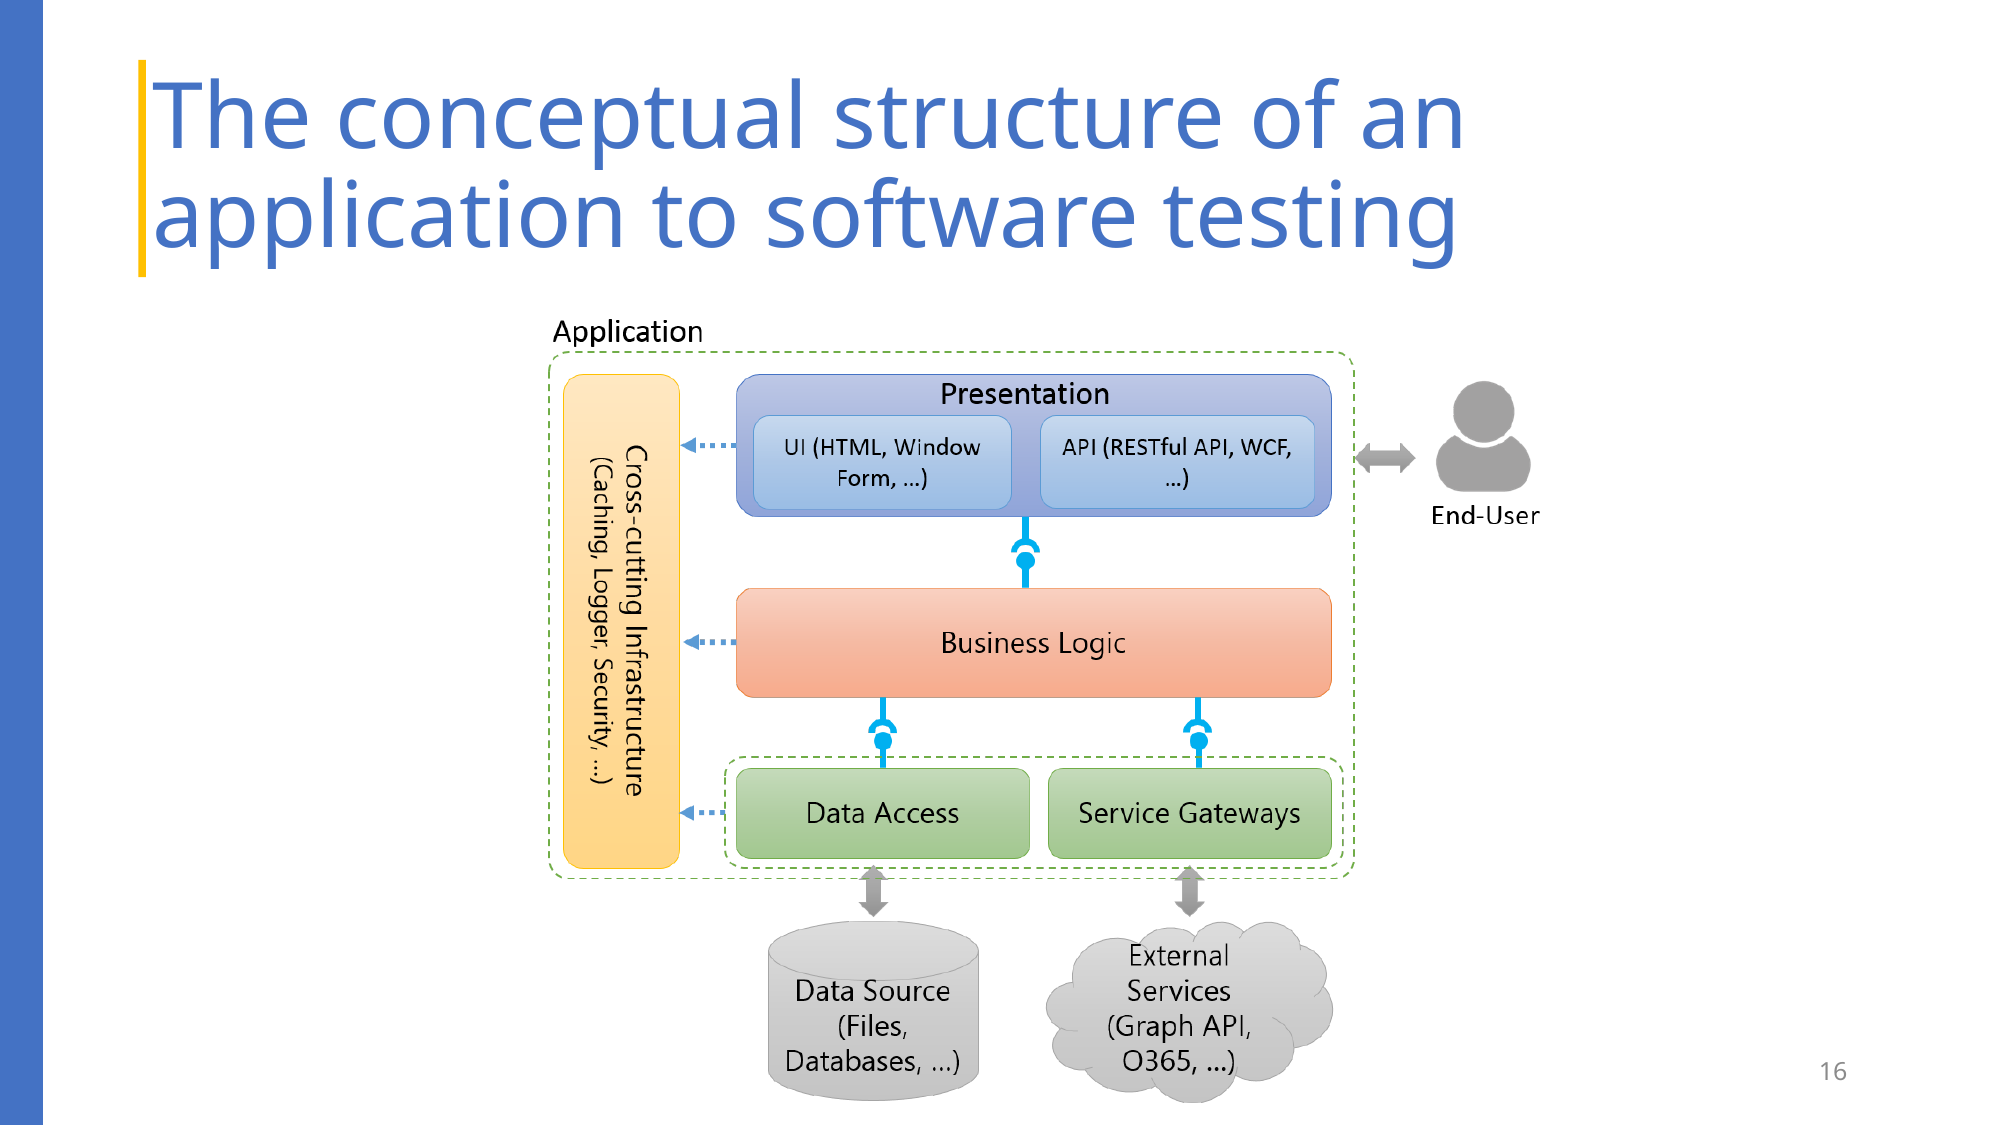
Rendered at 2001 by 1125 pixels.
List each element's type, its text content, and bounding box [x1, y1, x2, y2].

title The conceptual structure of an application to software testing [137, 59, 1863, 278]
picture [532, 299, 1563, 1103]
slide_number 16 [1563, 1042, 1863, 1103]
